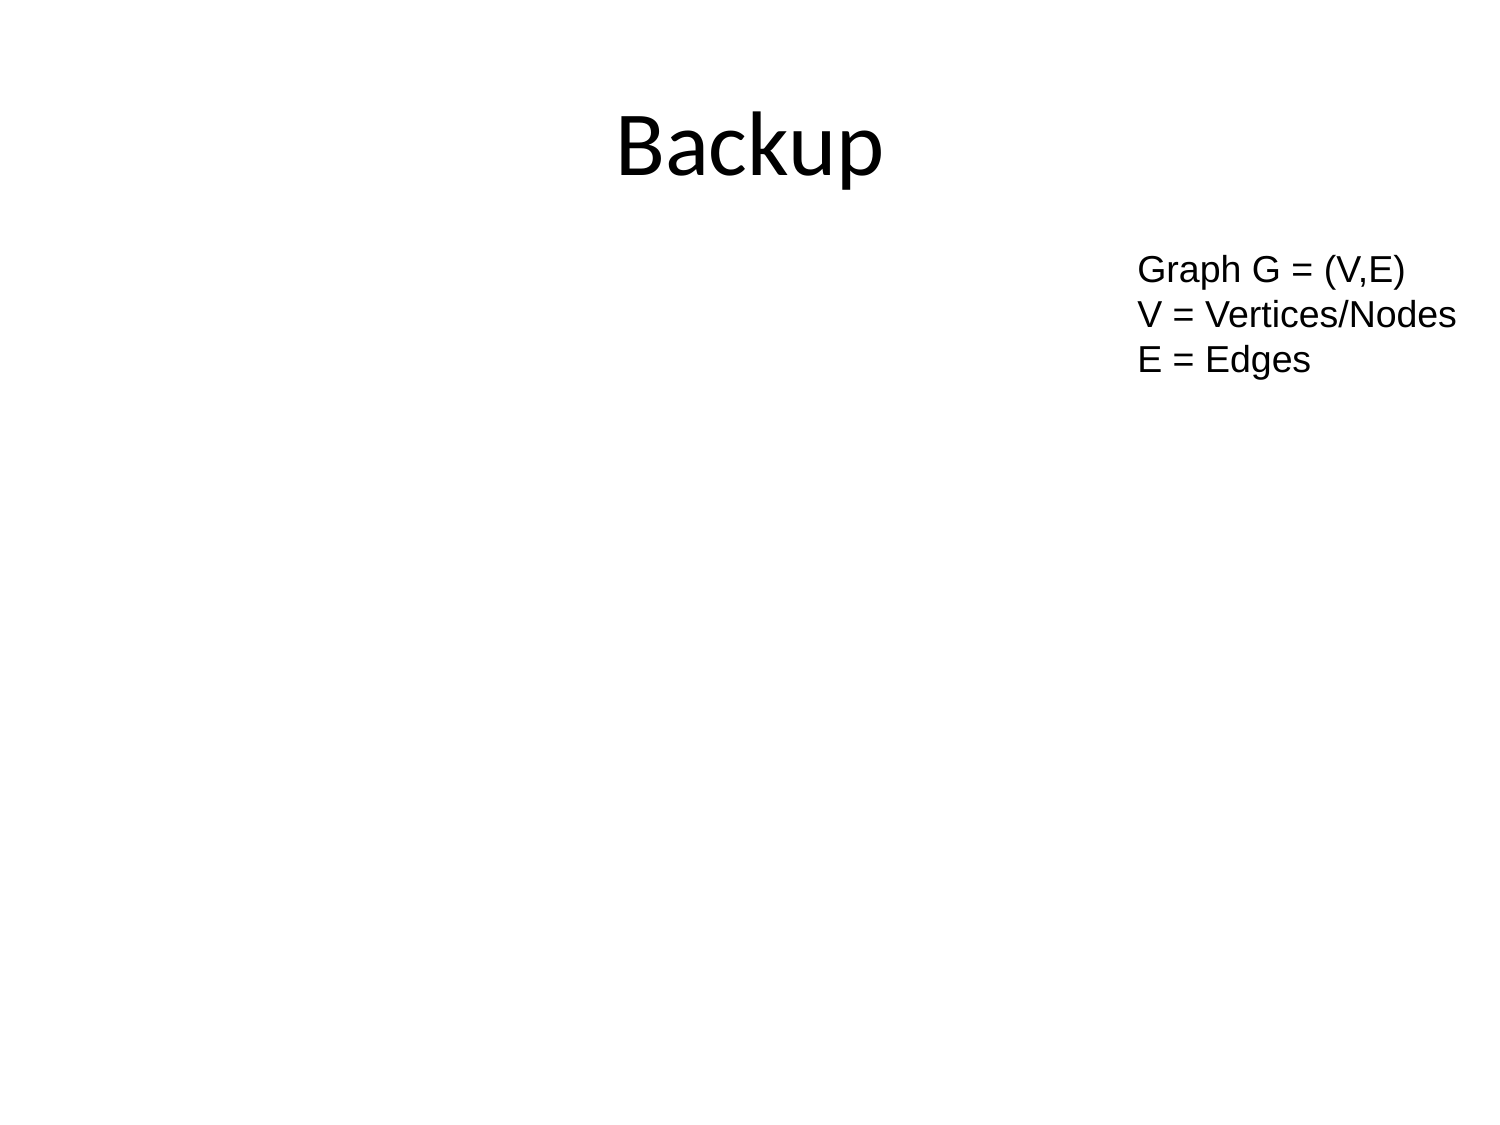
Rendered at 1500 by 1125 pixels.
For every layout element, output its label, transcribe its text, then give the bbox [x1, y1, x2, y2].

title Backup [75, 45, 1425, 233]
text_box Graph G = (V,E) V = Vertices/Nodes E = Edges [1122, 237, 1473, 388]
